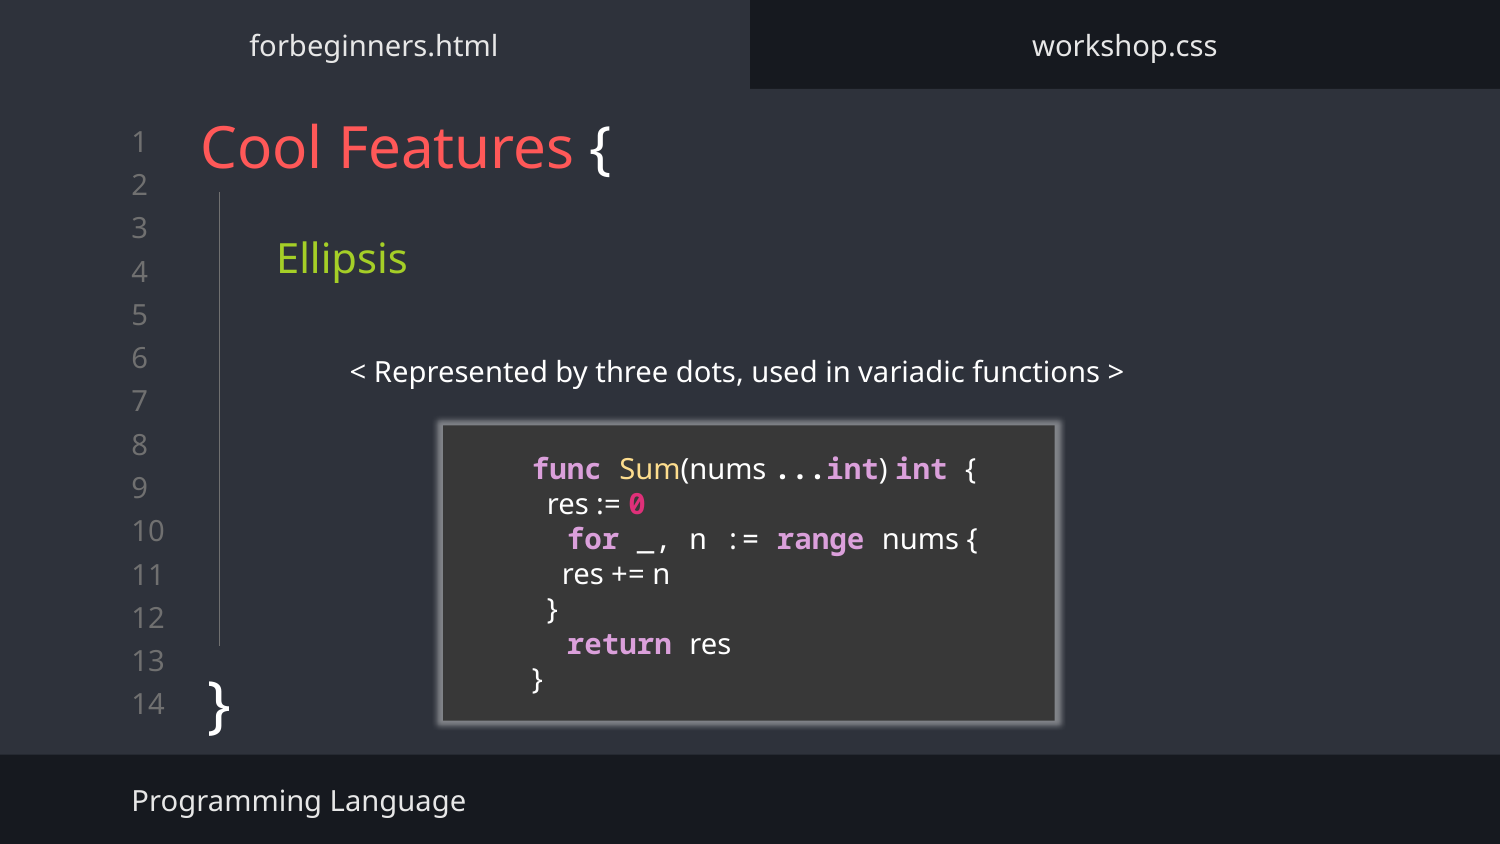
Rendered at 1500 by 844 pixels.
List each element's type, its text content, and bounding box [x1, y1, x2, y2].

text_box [177, 191, 262, 755]
subtitle forbeginners.html [0, 15, 749, 74]
title Cool Features { [185, 101, 850, 189]
text_box func Sum(nums ...int) int { res := 0 for _, n := range nums { res += n } return res } [443, 425, 1055, 721]
subtitle workshop.css [750, 15, 1500, 74]
subtitle Ellipsis < Represented by three dots, used in variadic functions > [265, 217, 1364, 672]
subtitle Programming Language [116, 770, 915, 829]
